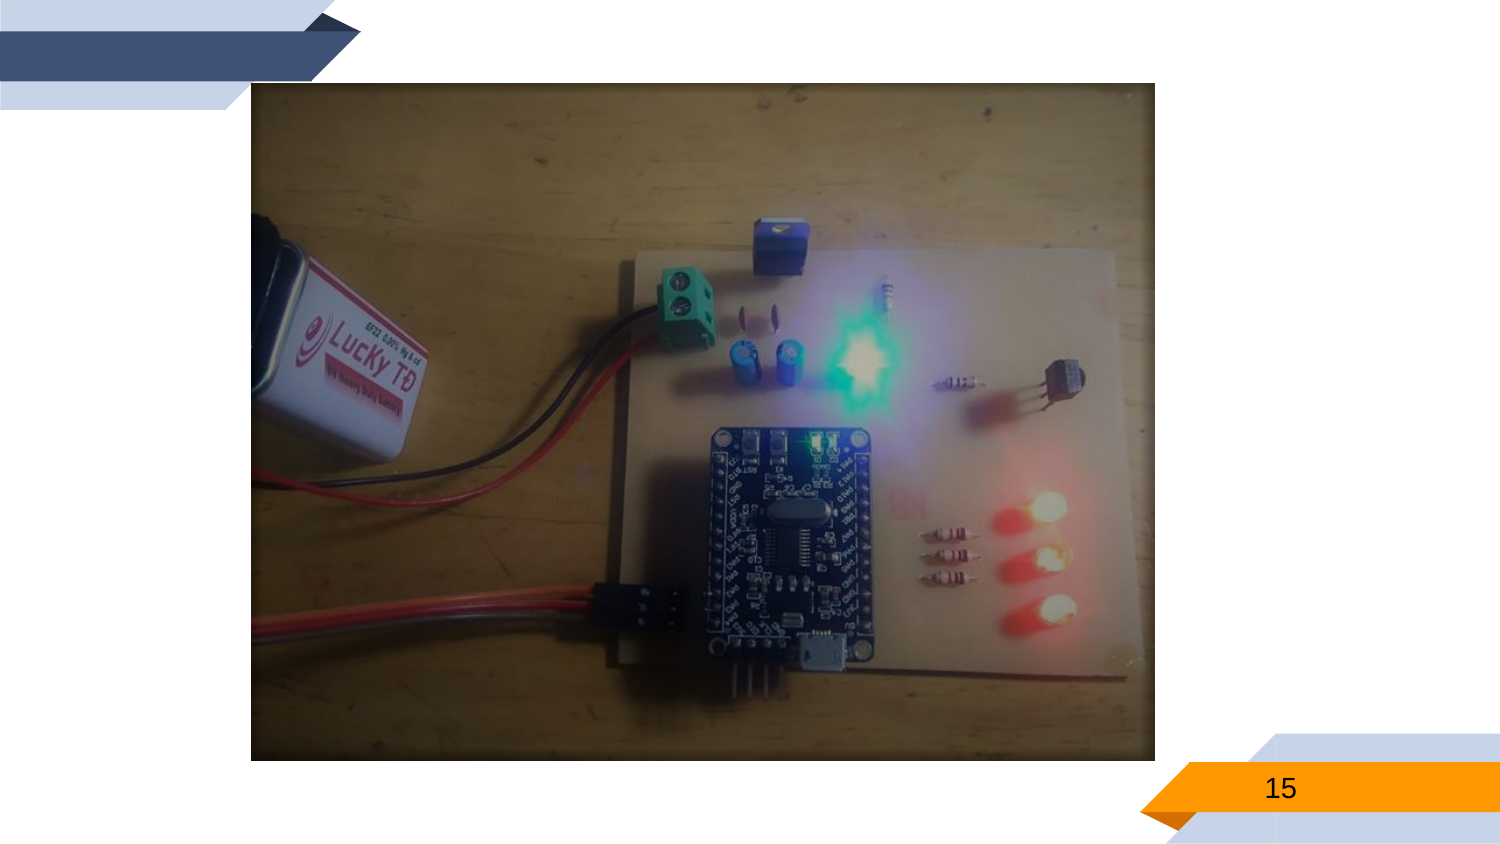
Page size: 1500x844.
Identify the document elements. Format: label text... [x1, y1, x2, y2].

slide_number 15 [1249, 760, 1494, 813]
picture [251, 83, 1155, 761]
